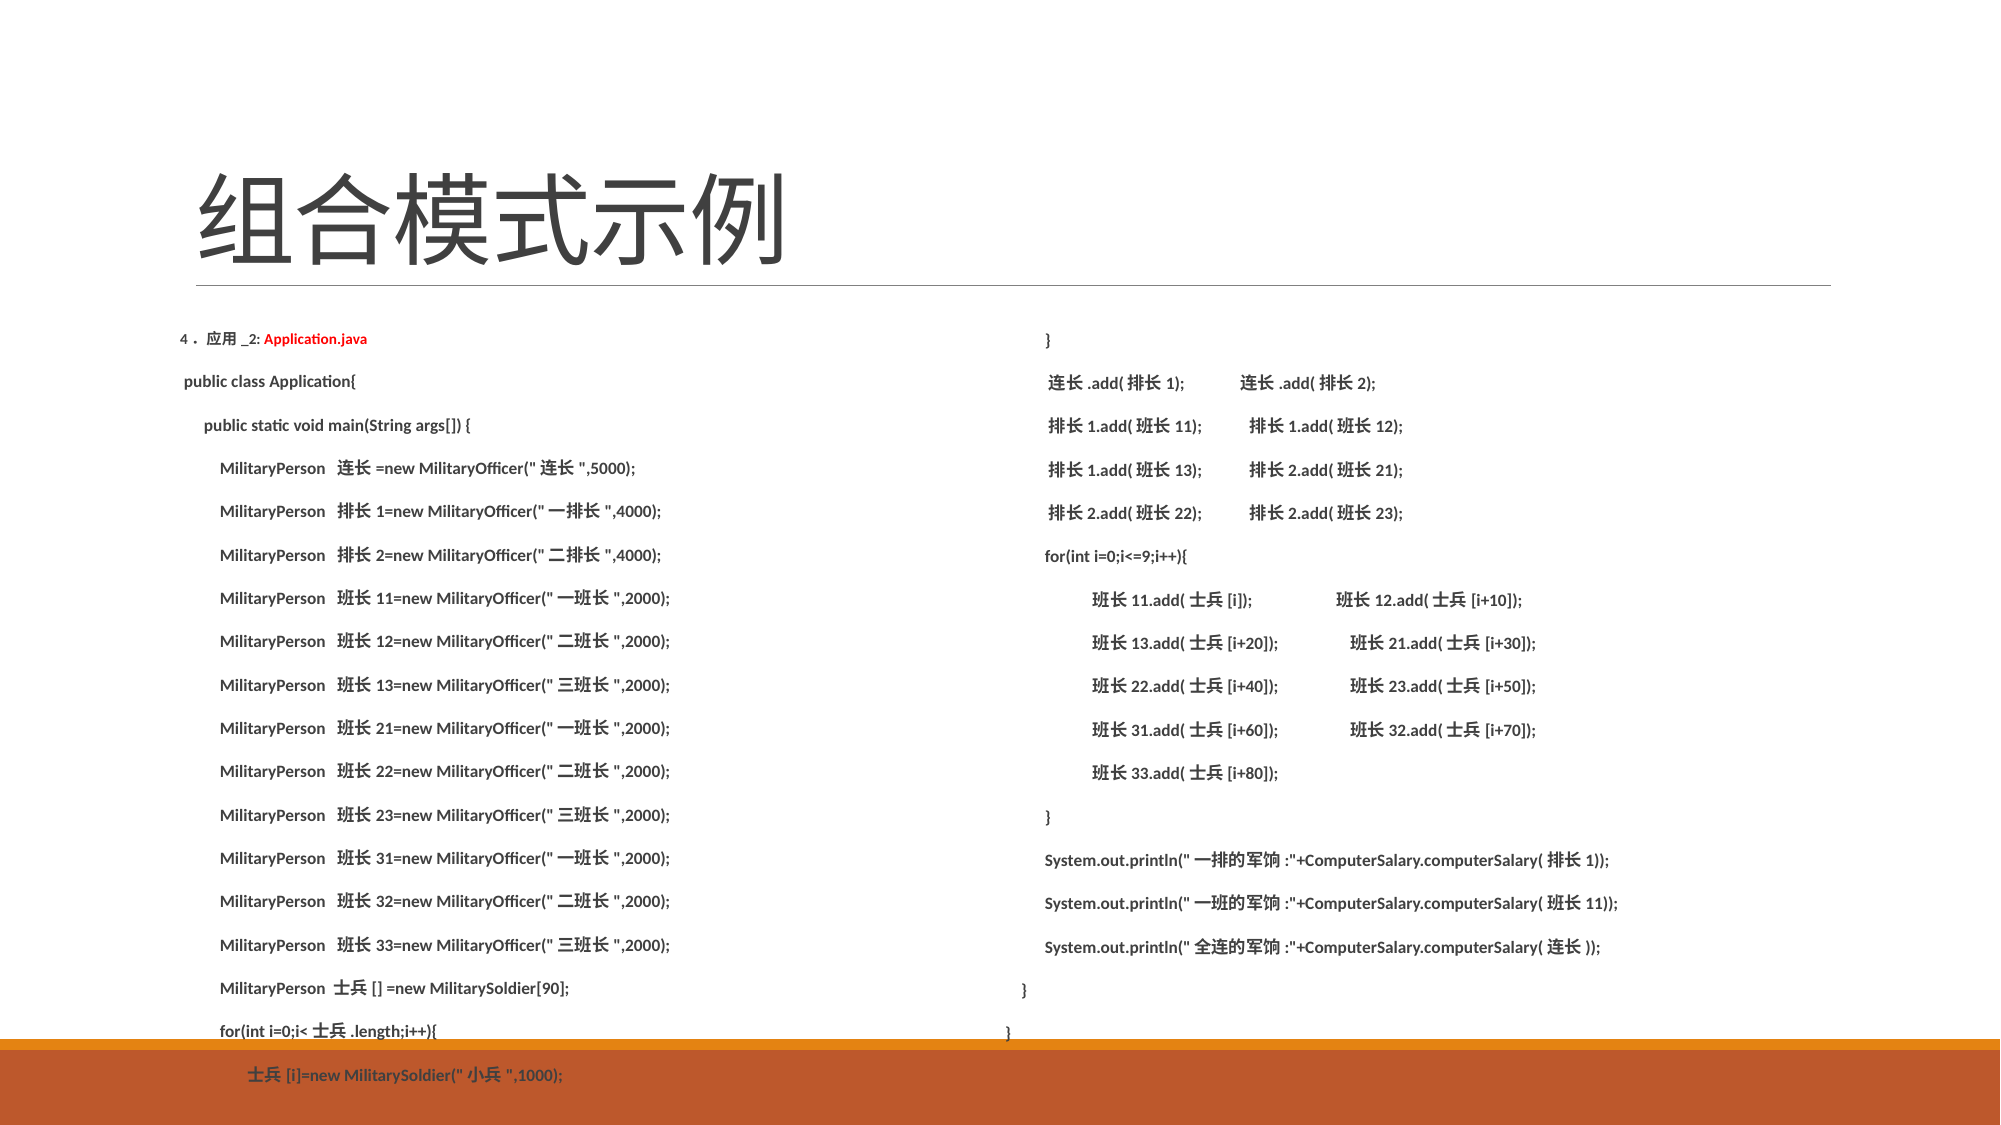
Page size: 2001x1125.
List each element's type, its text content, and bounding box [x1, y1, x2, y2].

list 4．应用_2: Application.java public class Application{ public static void main(String args[]) { MilitaryPerson 连长=new MilitaryOfficer("连长",5000); MilitaryPerson 排长1=new MilitaryOfficer("一排长",4000); MilitaryPerson 排长2=new MilitaryOfficer("二排长",4000); MilitaryPerson 班长11=new MilitaryOfficer("一班长",2000); MilitaryPerson 班长12=new MilitaryOfficer("二班长",2000); MilitaryPerson 班长13=new MilitaryOfficer("三班长",2000); MilitaryPerson 班长21=new MilitaryOfficer("一班长",2000); MilitaryPerson 班长22=new MilitaryOfficer("二班长",2000); MilitaryPerson 班长23=new MilitaryOfficer("三班长",2000); MilitaryPerson 班长31=new MilitaryOfficer("一班长",2000); MilitaryPerson 班长32=new MilitaryOfficer("二班长",2000); MilitaryPerson 班长33=new MilitaryOfficer("三班长",2000); MilitaryPerson 士兵[] =new MilitarySoldier[90]; for(int i=0;i<士兵.length;i++){ 士兵[i]=new MilitarySoldier("小兵",1000); } 连长.add(排长1); 连长.add(排长2); 排长1.add(班长11); 排长1.add(班长12); 排长1.add(班长13); 排长2.add(班长21); 排长2.add(班长22); 排长2.add(班长23); for(int i=0;i<=9;i++){ 班长11.add(士兵[i]); 班长12.add(士兵[i+10]); 班长13.add(士兵[i+20]); 班长21.add(士兵[i+30]); 班长22.add(士兵[i+40]); 班长23.add(士兵[i+50]); 班长31.add(士兵[i+60]); 班长32.add(士兵[i+70]); 班长33.add(士兵[i+80]); } System.out.println("一排的军饷:"+ComputerSalary.computerSalary(排长1)); System.out.println("一班的军饷:"+ComputerSalary.computerSalary(班长11)); System.out.println("全连的军饷:"+ComputerSalary.computerSalary(连长)); } } [180, 325, 1830, 1095]
title 组合模式示例 [180, 47, 1830, 285]
